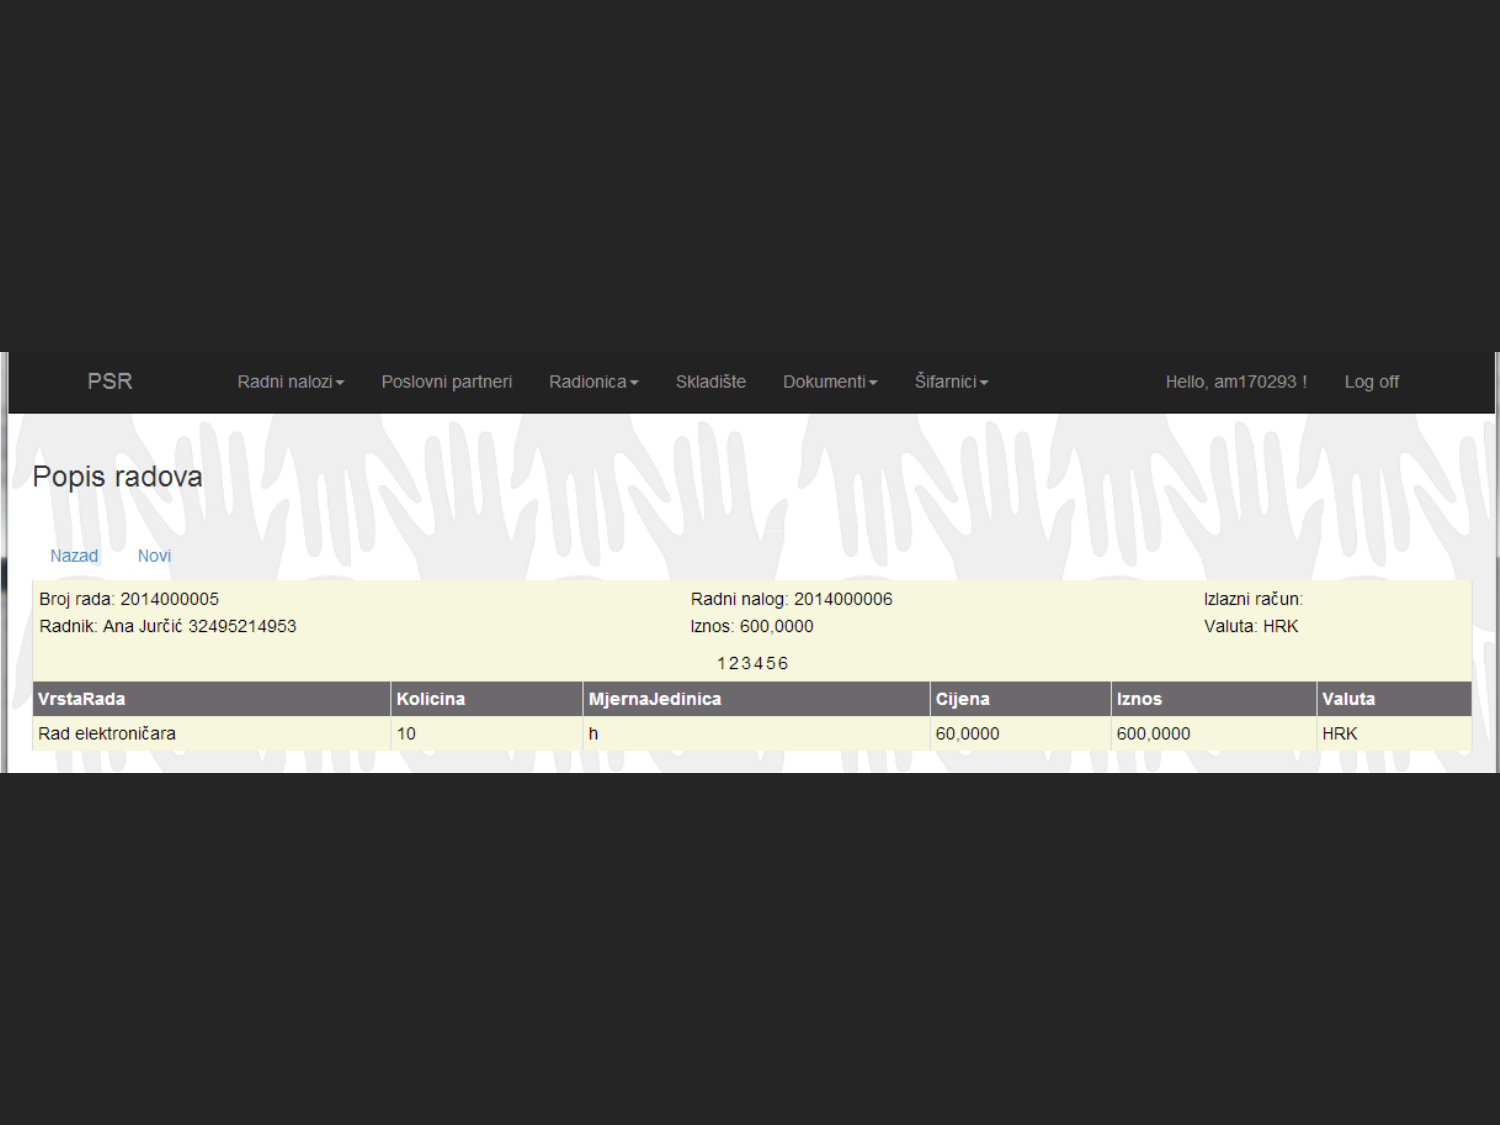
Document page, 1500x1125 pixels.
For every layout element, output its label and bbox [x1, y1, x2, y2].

picture [0, 352, 1500, 773]
